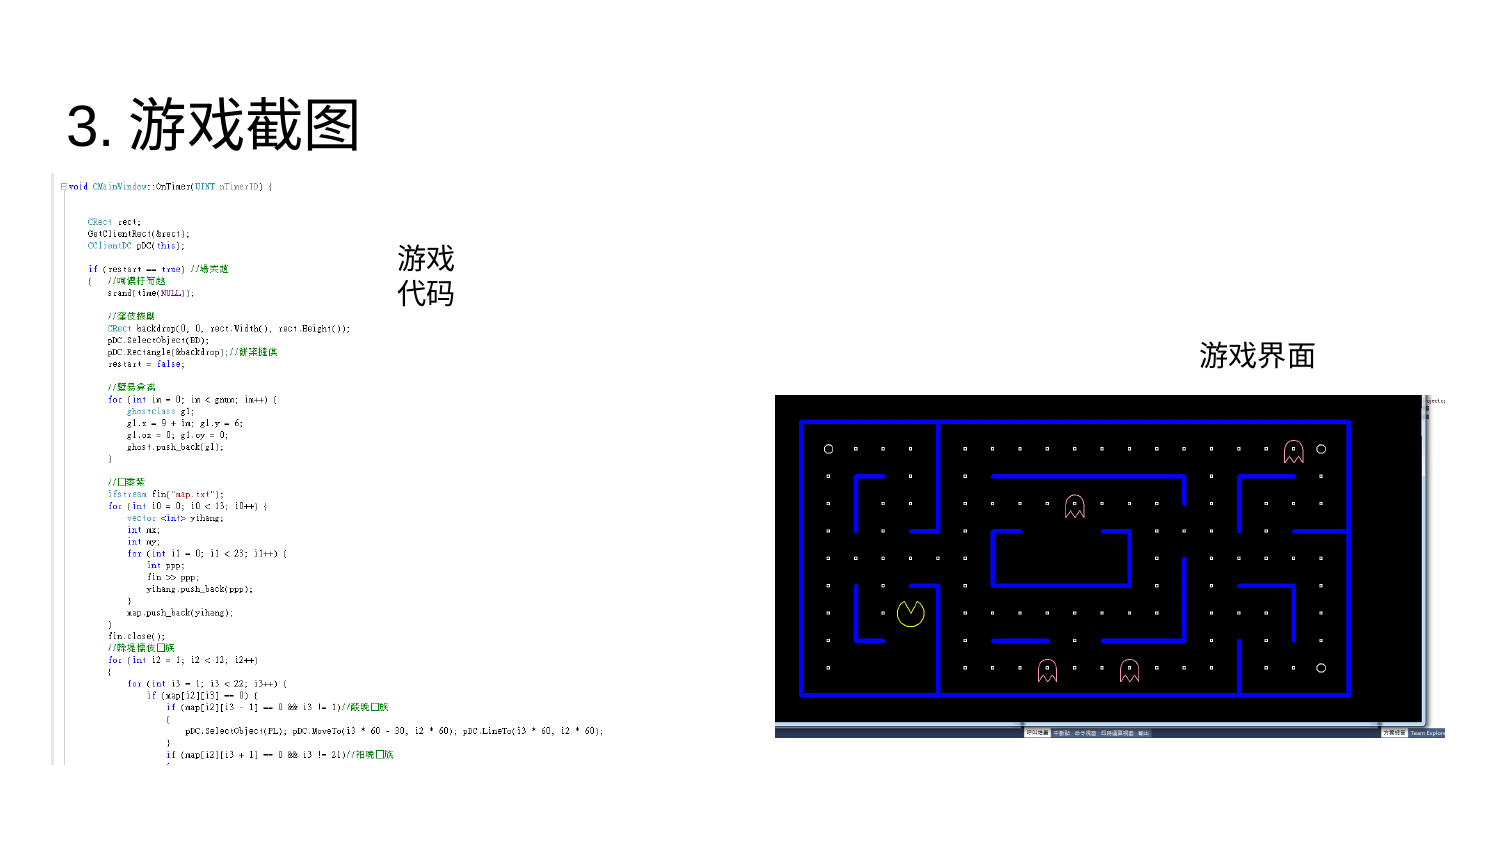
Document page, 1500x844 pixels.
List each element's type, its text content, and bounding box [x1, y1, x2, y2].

picture [775, 395, 1445, 739]
text_box 游戏界面 [1184, 330, 1392, 346]
title 3.游戏截图 [51, 72, 1449, 167]
picture [50, 173, 629, 765]
